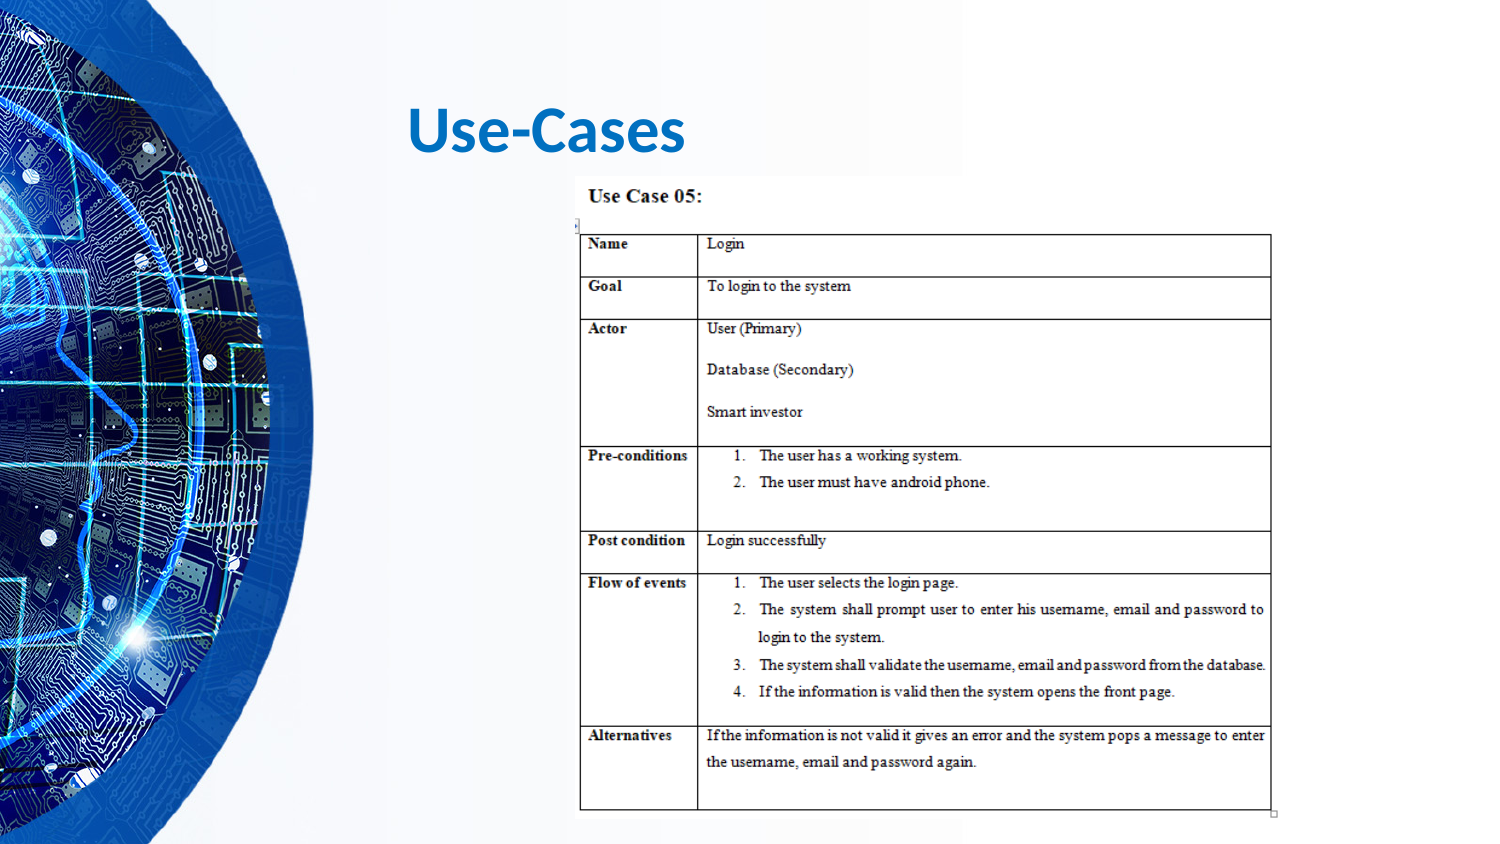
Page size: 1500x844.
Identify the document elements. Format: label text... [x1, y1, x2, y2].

title Use-Cases [392, 66, 1424, 186]
picture [0, 0, 1500, 844]
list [574, 176, 1285, 819]
